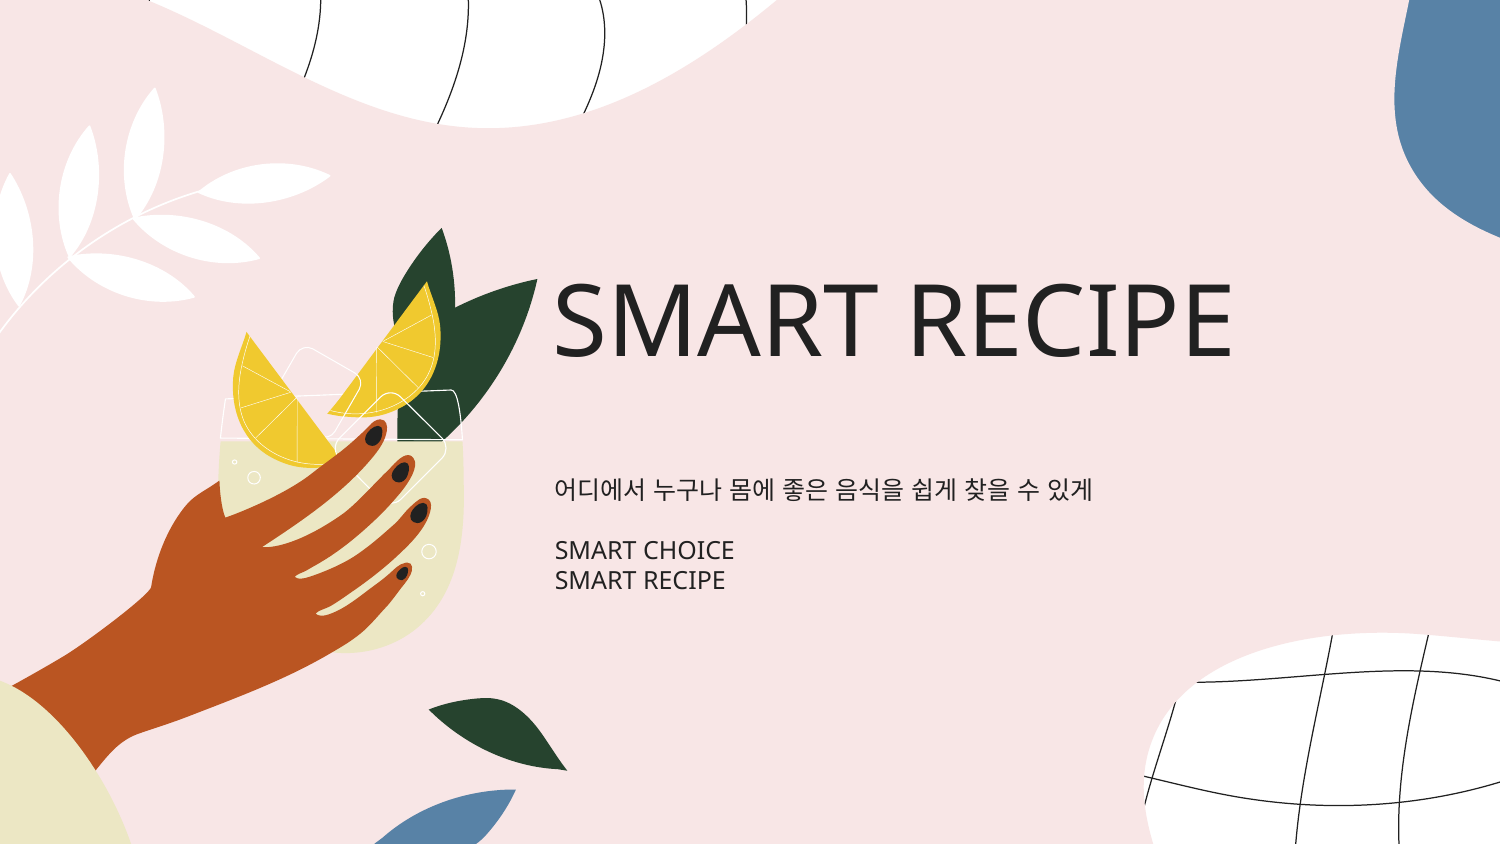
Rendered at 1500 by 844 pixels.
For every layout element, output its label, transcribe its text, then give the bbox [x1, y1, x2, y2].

title SMART RECIPE [572, 256, 1285, 393]
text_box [0, 227, 568, 844]
subtitle 어디에서 누구나 몸에 좋은 음식을 쉽게 찾을 수 있게 SMART CHOICE SMART RECIPE [572, 434, 1335, 673]
